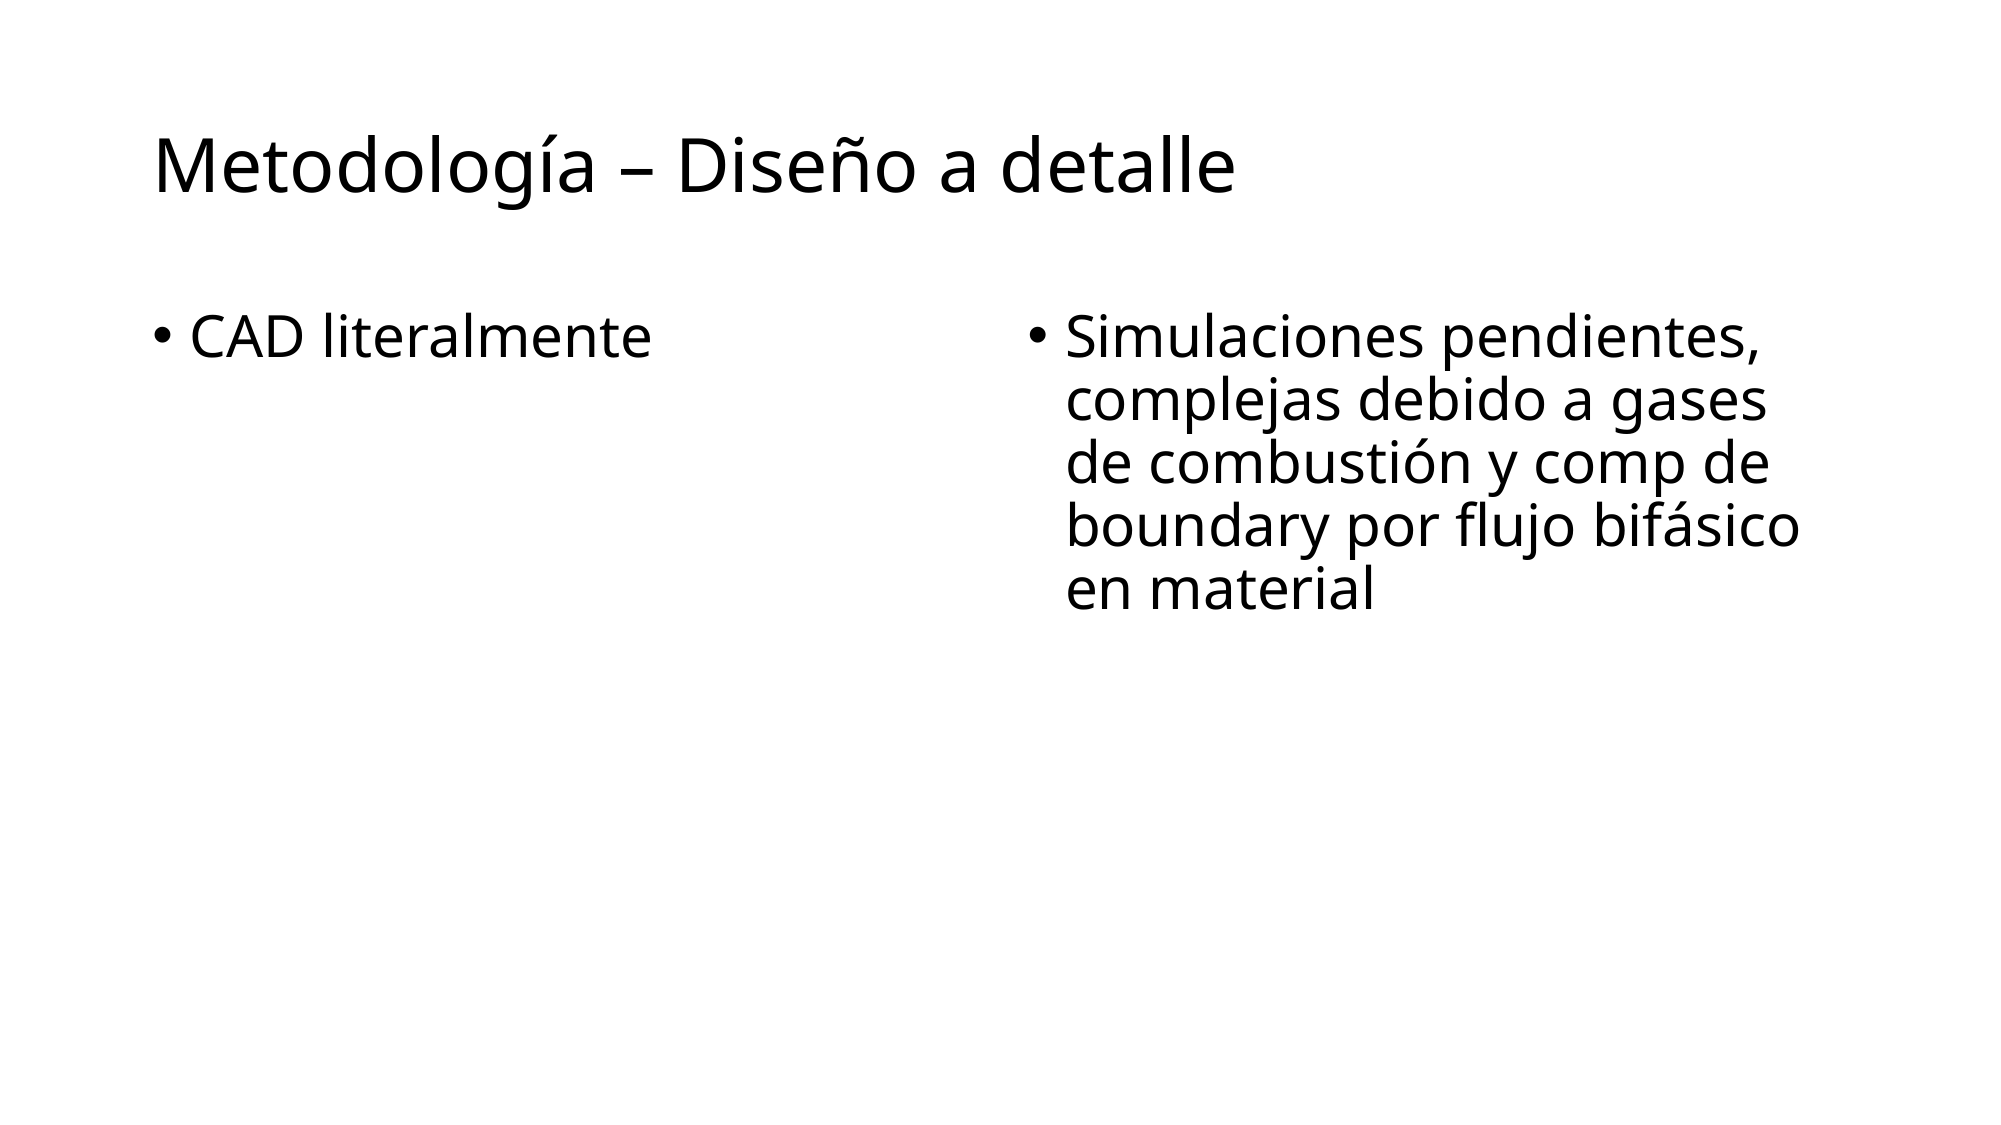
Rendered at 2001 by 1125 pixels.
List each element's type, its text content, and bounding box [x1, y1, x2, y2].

list Simulaciones pendientes, complejas debido a gases de combustión y comp de boundary por flujo bifásico en material [1012, 299, 1863, 1014]
title Metodología – Diseño a detalle [137, 59, 1863, 278]
list CAD literalmente [137, 299, 988, 1014]
